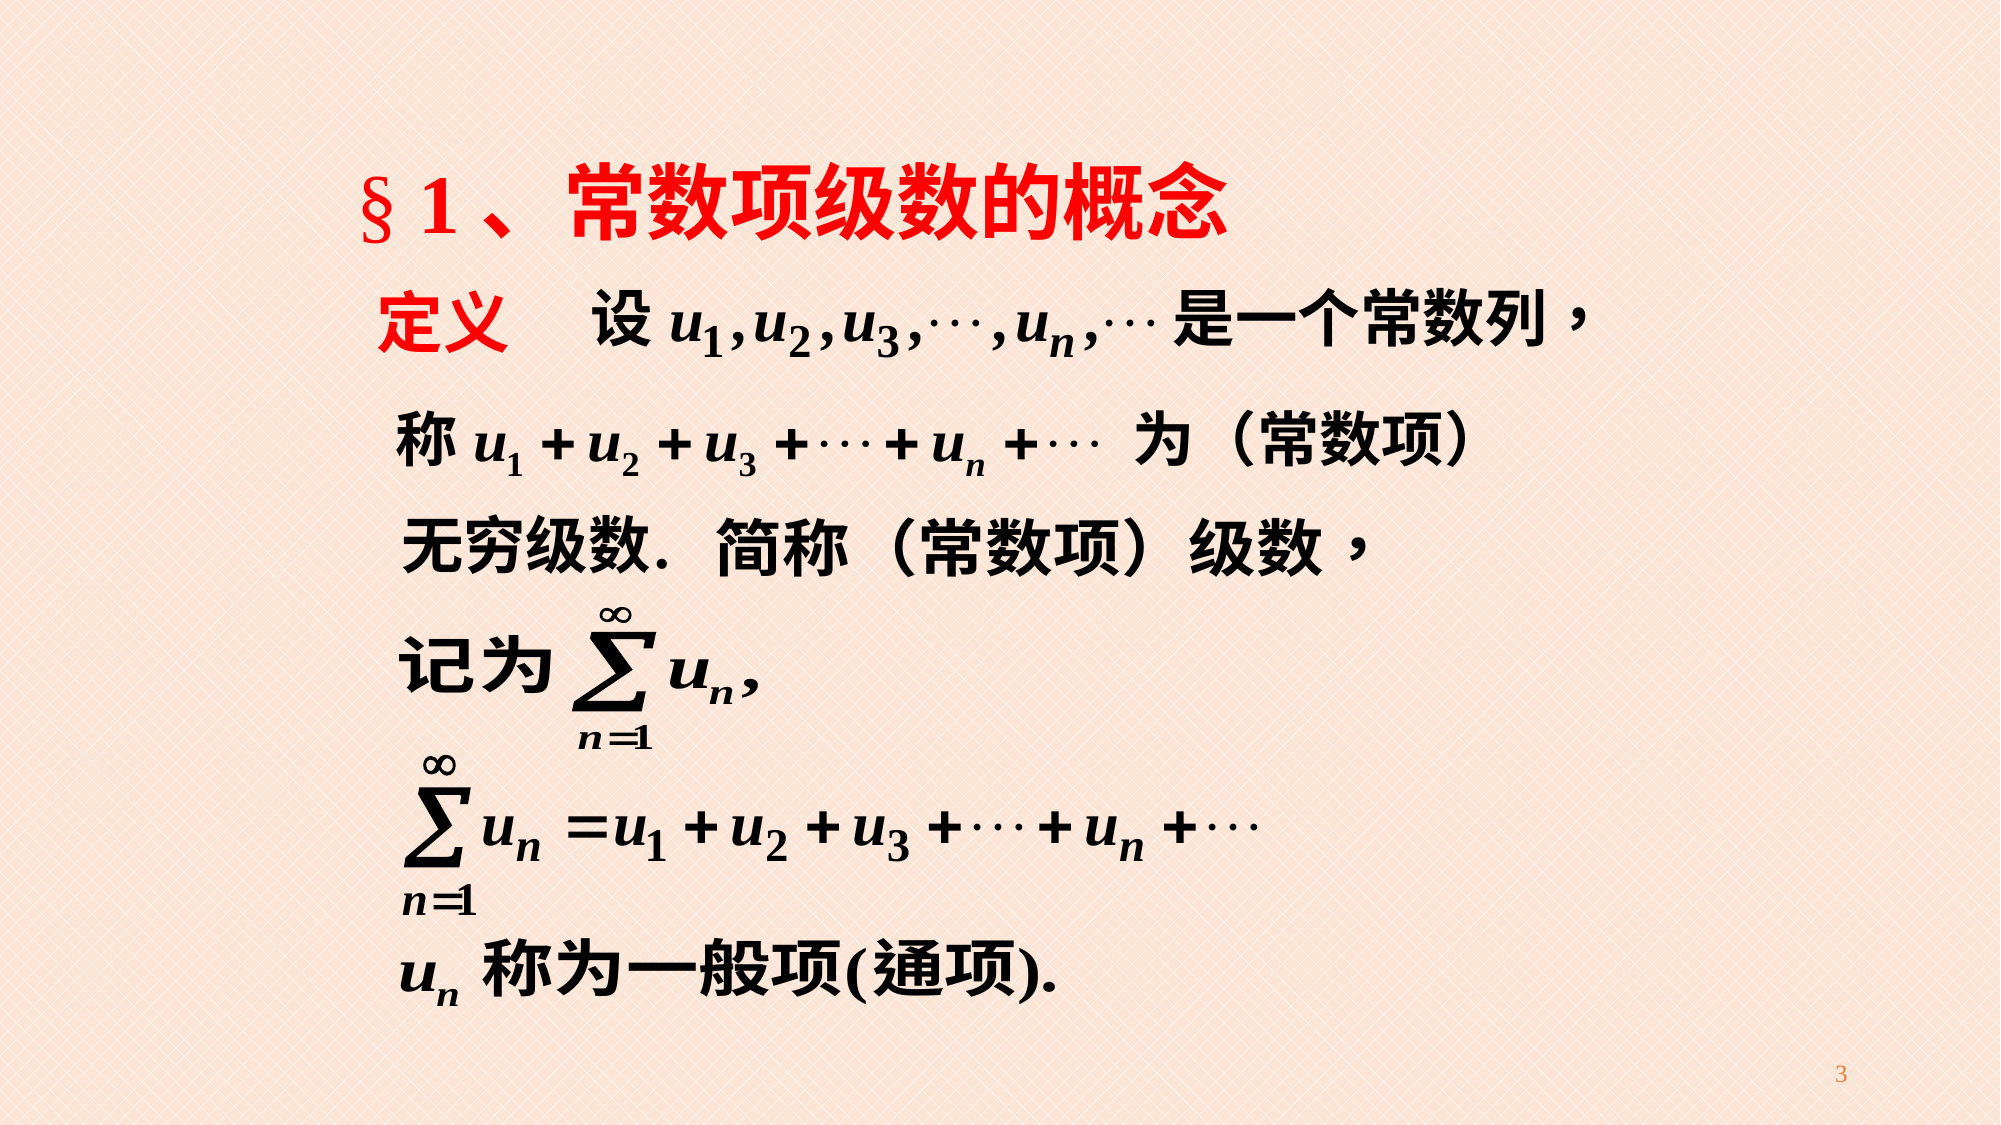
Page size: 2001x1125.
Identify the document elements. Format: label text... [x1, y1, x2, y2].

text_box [392, 725, 1273, 929]
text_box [387, 928, 1070, 1023]
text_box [582, 278, 1588, 373]
text_box 定义 [361, 273, 534, 368]
slide_number 3 [1412, 1042, 1863, 1103]
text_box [386, 584, 778, 762]
text_box § 1、常数项级数的概念 [341, 143, 1441, 258]
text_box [386, 401, 1499, 492]
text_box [706, 508, 1373, 597]
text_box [392, 506, 679, 596]
